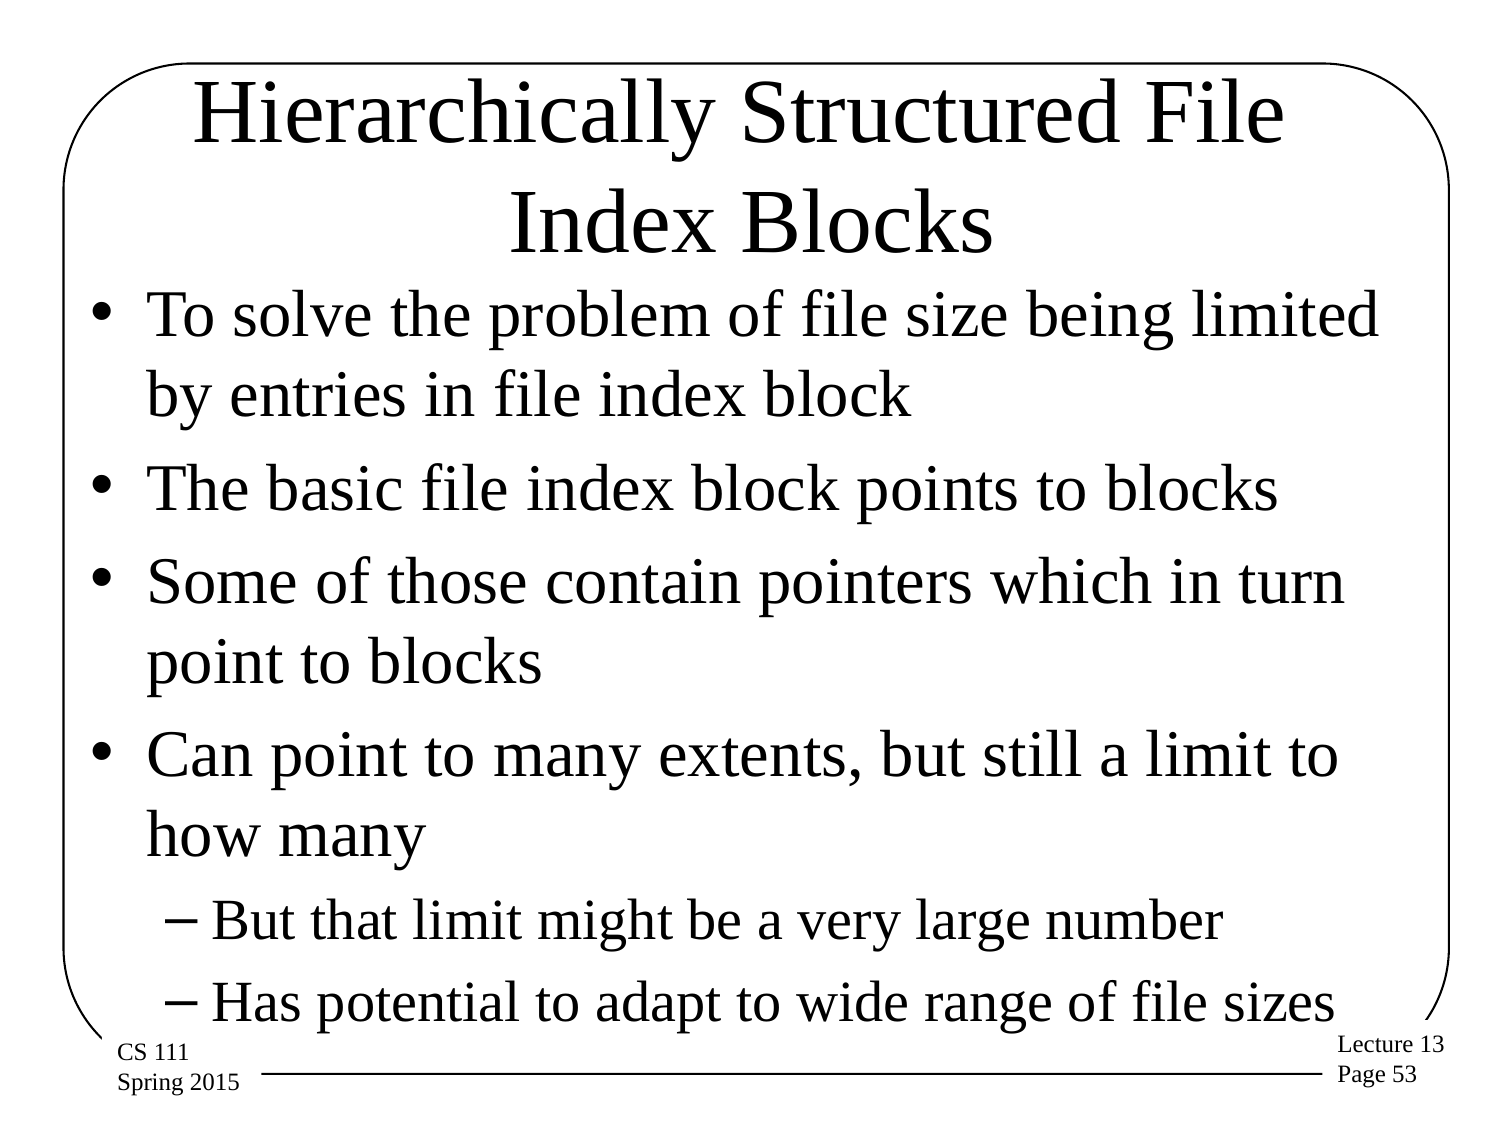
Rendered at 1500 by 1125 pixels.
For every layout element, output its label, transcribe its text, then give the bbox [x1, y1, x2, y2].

title Hierarchically Structured File Index Blocks [76, 66, 1428, 255]
list To solve the problem of file size being limited by entries in file index block The basic file index block points to blocks Some of those contain pointers which in turn point to blocks Can point to many extents, but still a limit to how many But that limit might be a very large number Has potential to adapt to wide range of file sizes [74, 262, 1426, 1006]
